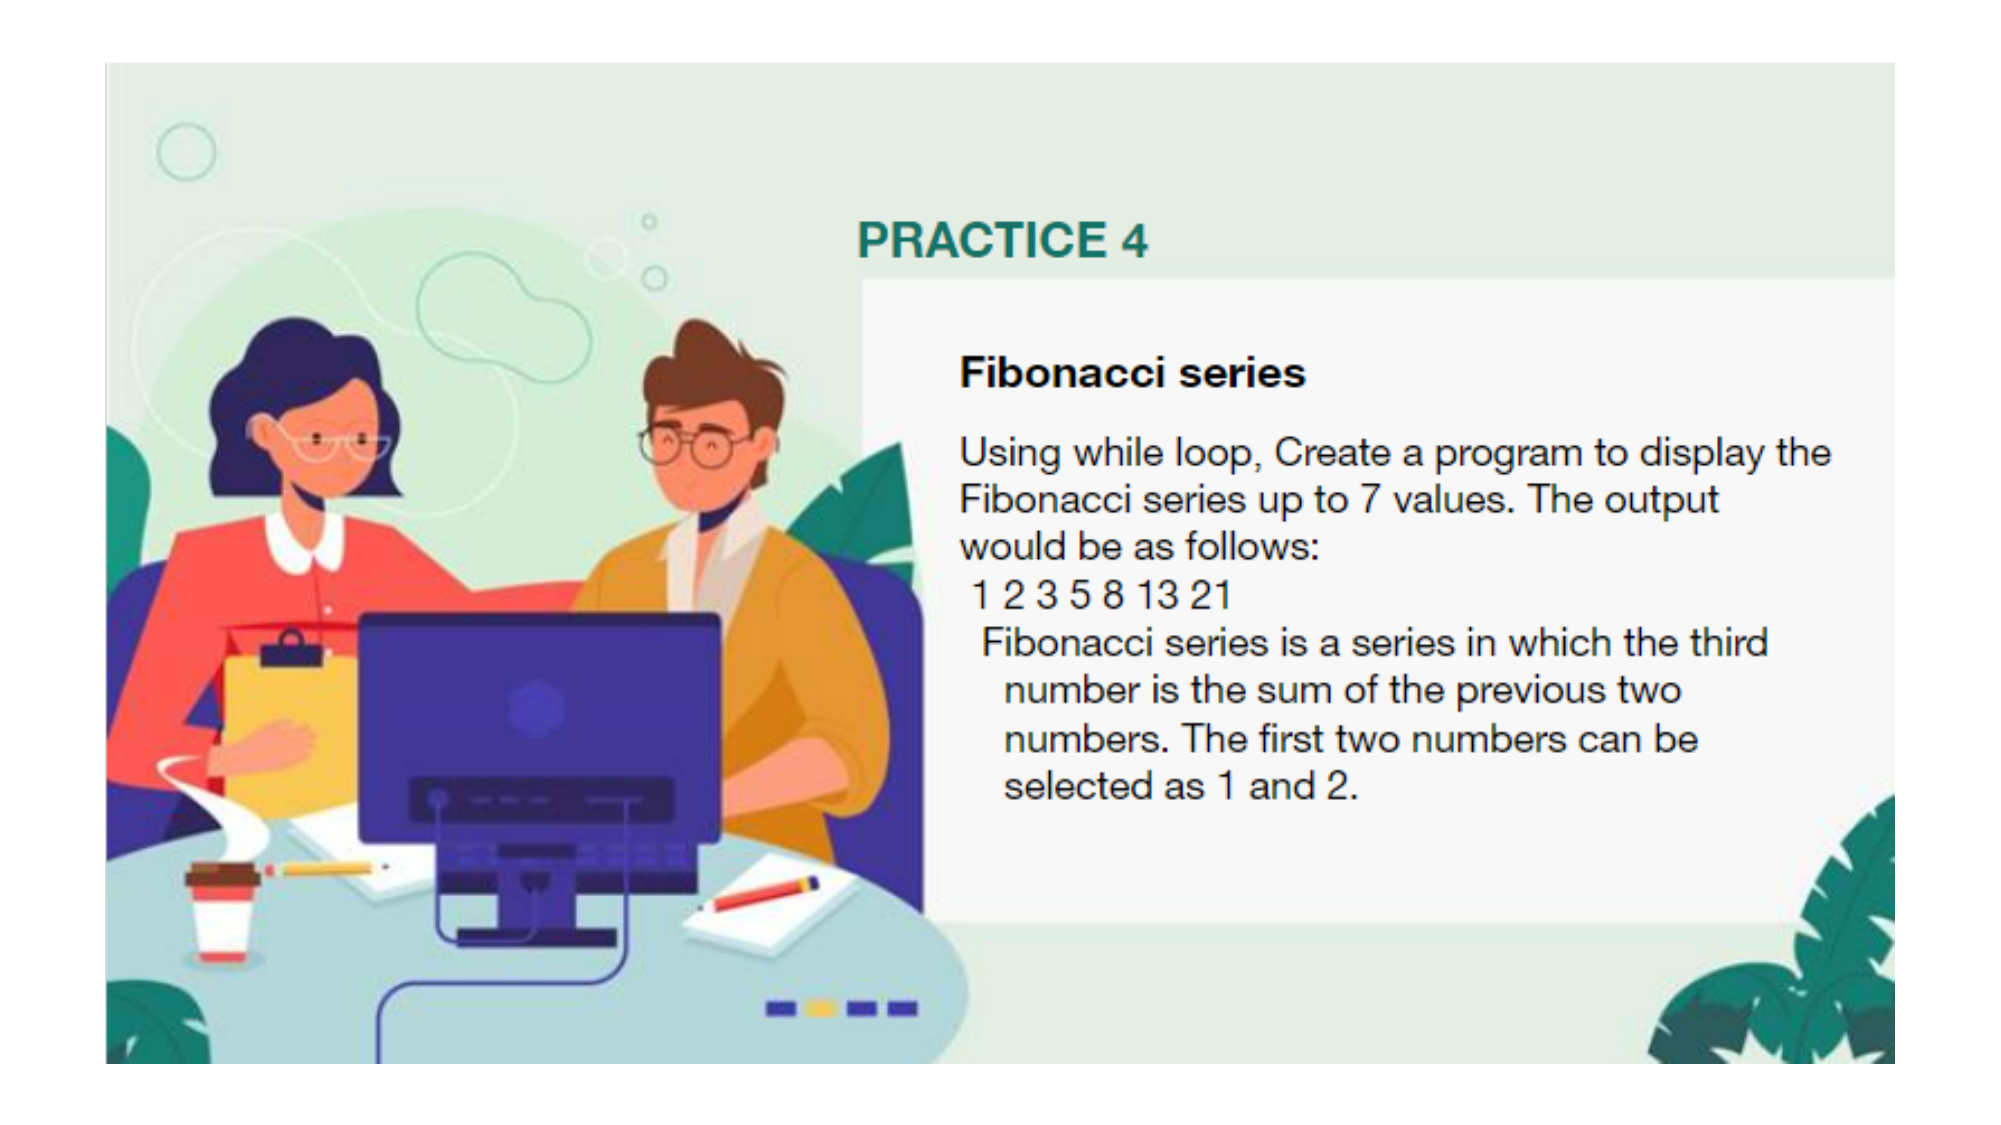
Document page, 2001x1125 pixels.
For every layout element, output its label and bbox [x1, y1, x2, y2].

picture [104, 61, 1895, 1064]
